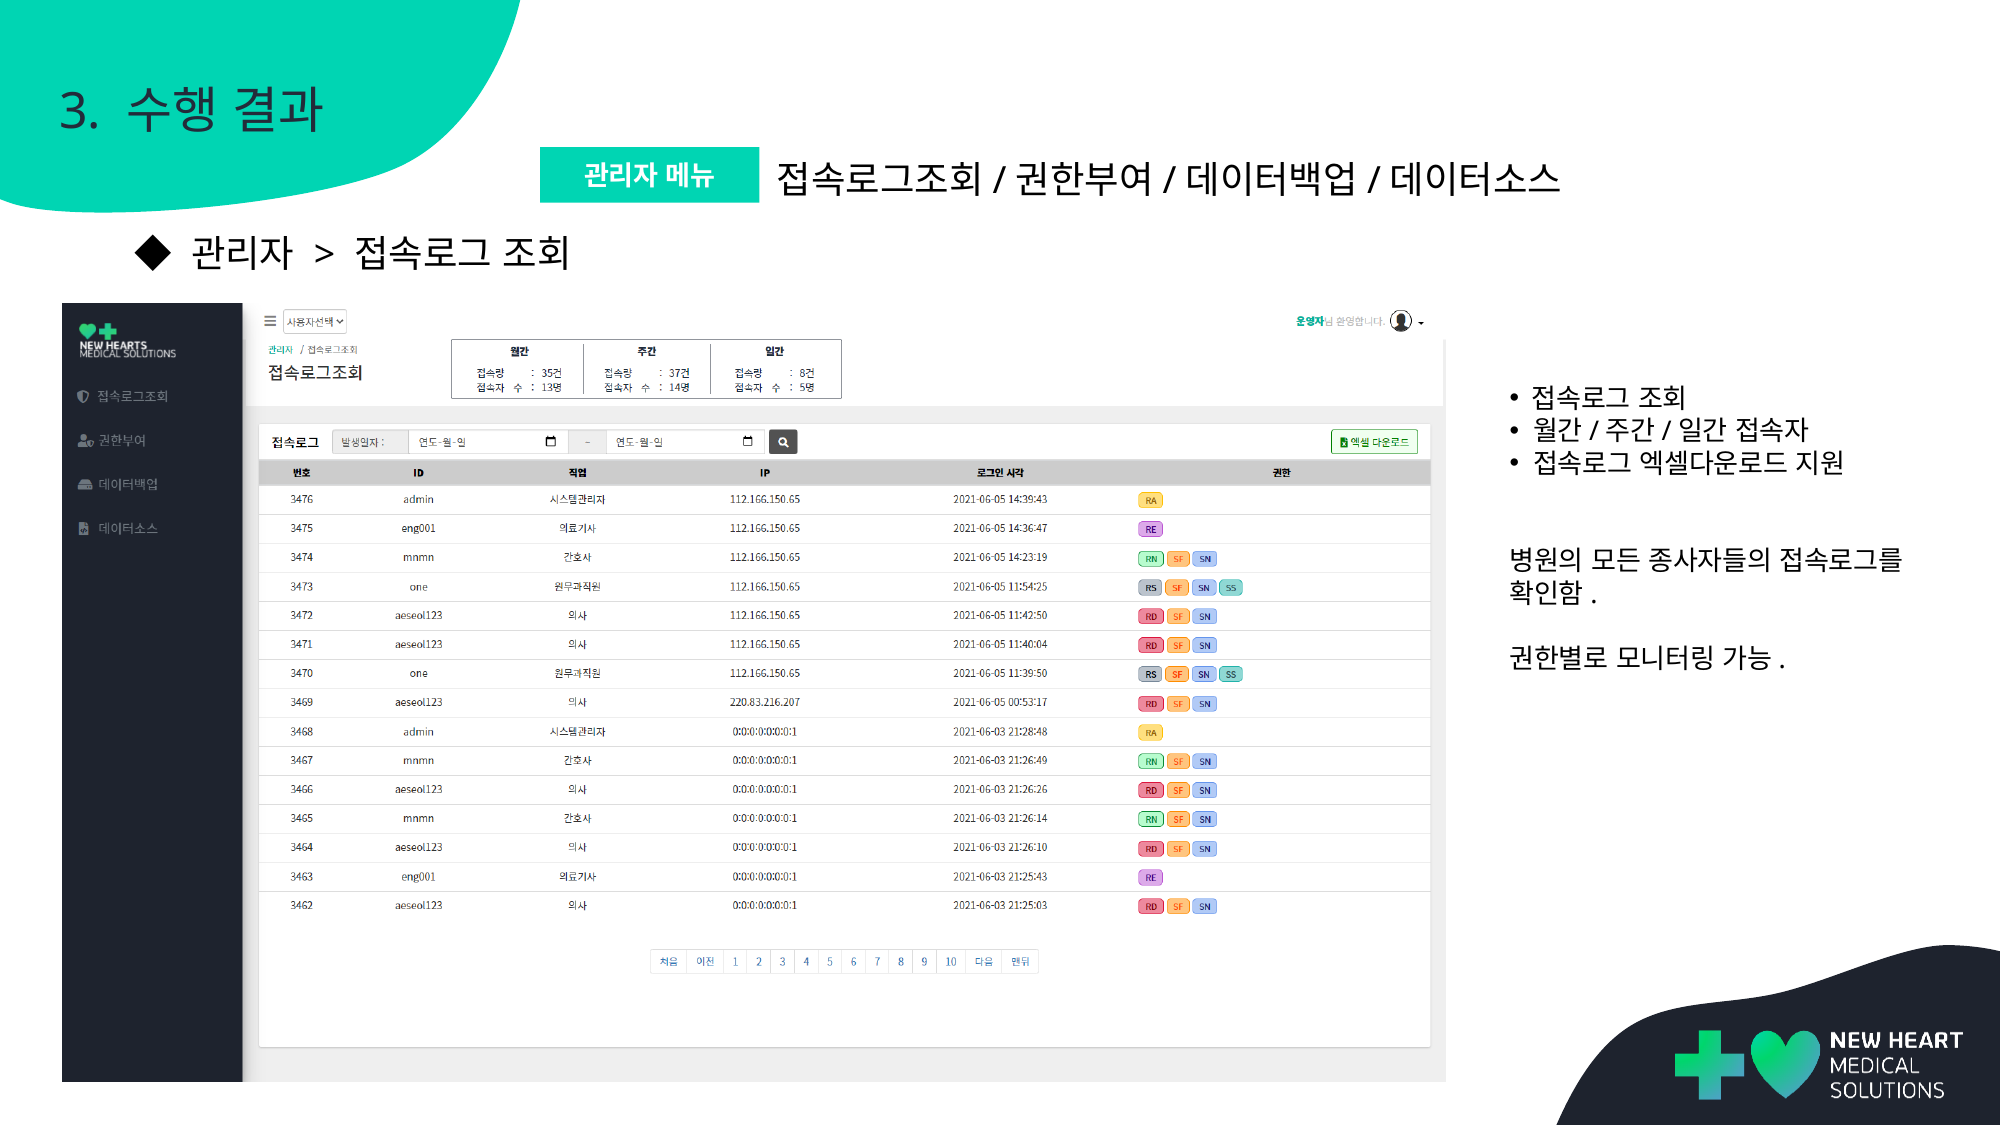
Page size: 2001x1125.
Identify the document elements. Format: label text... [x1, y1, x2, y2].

text_box 접속로그 조회 월간/주간/일간 접속자 접속로그 엑셀다운로드 지원 병원의 모든 종사자들의 접속로그를 확인함. 권한별로 모니터링 가능. [1494, 373, 1919, 681]
text_box [0, 140, 435, 214]
picture [1675, 1019, 1987, 1118]
text_box ㄷ [0, 0, 2000, 140]
text_box 관리자 메뉴 [539, 146, 760, 204]
text_box 3. 수행 결과 [44, 40, 523, 146]
text_box ◆ 관리자 > 접속로그 조회 [119, 222, 587, 283]
text_box 접속로그조회/권한부여/데이터백업/데이터소스 [761, 148, 1677, 209]
picture [62, 303, 1446, 1082]
text_box [1555, 944, 2000, 1125]
